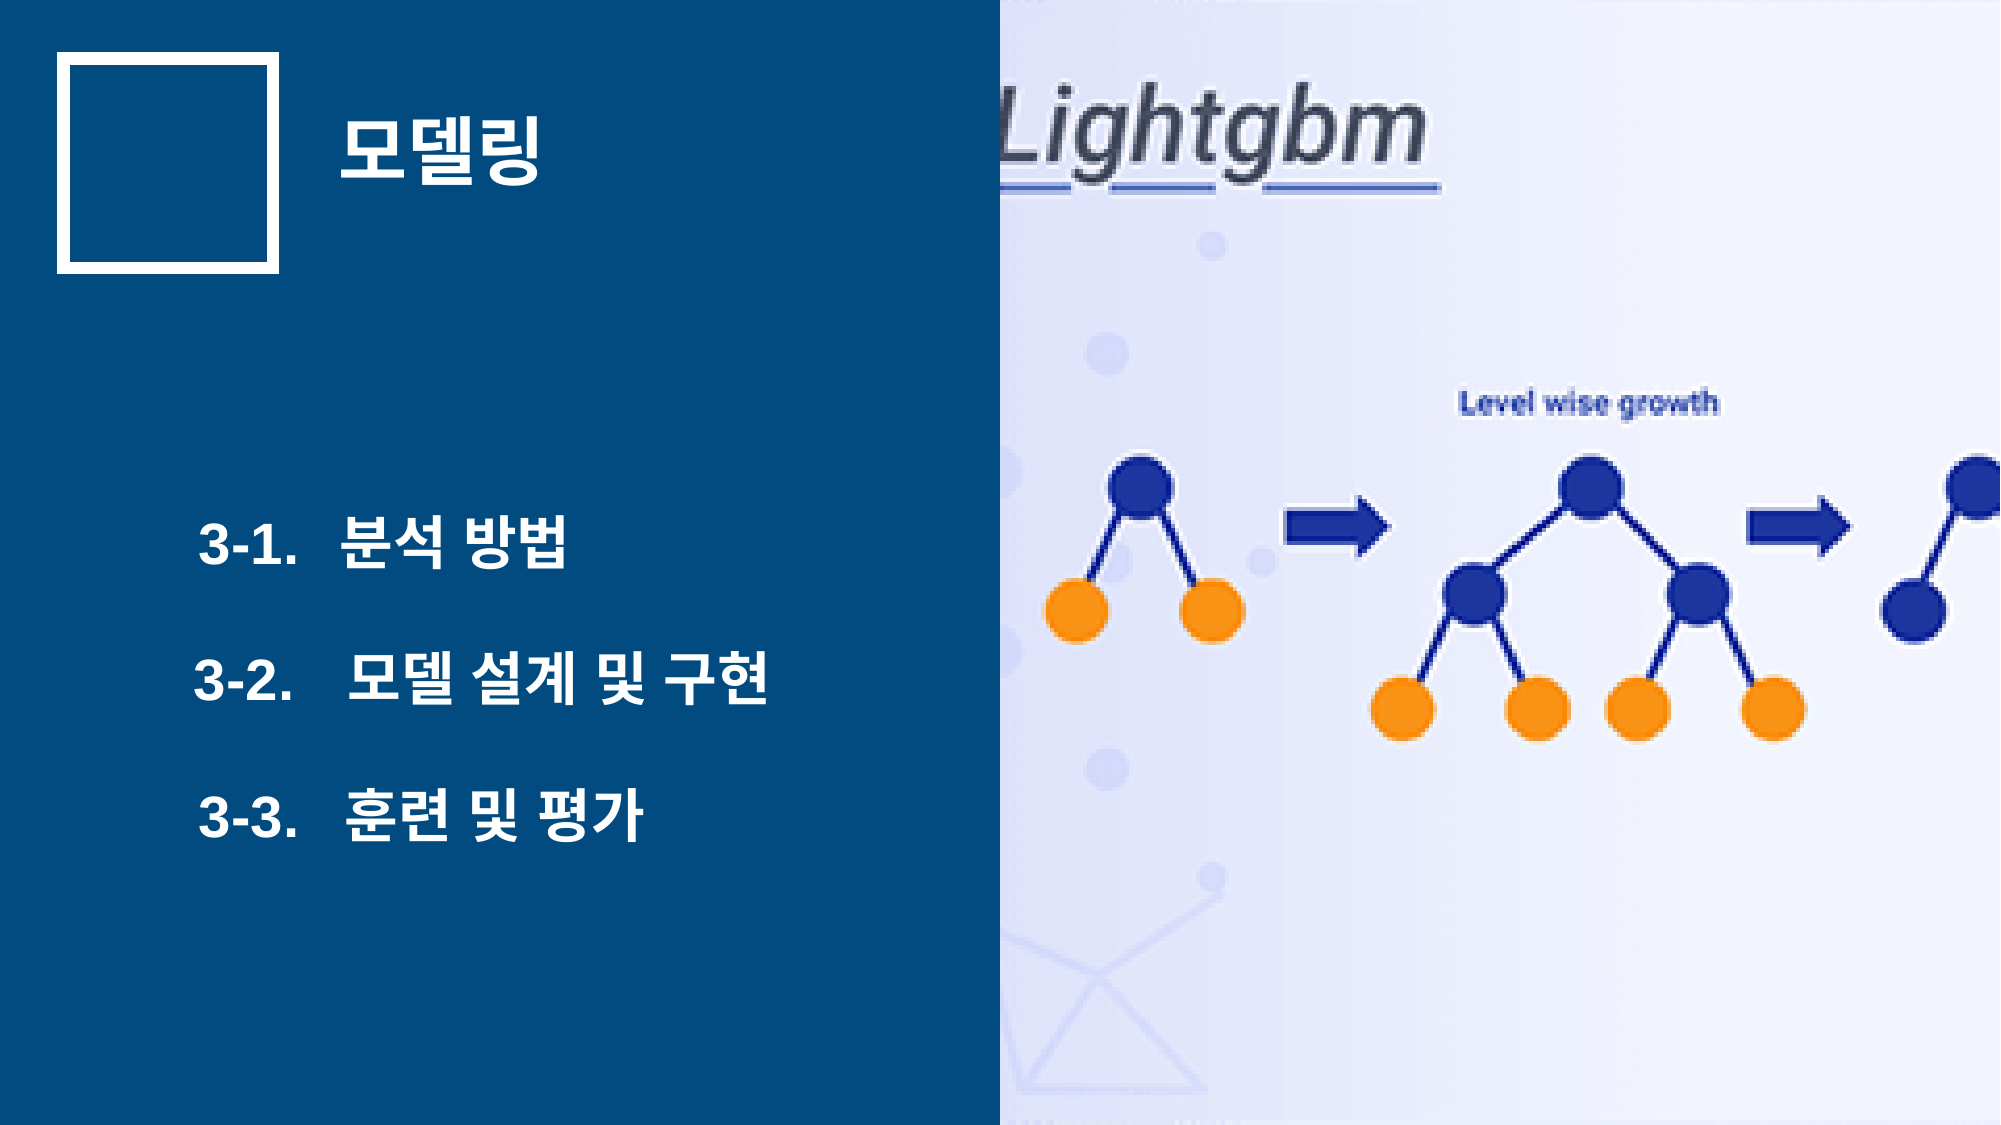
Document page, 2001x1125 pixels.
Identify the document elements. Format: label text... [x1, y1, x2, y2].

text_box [178, 634, 812, 721]
picture [921, 0, 2000, 1125]
text_box 모델링 [324, 97, 845, 202]
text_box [183, 771, 679, 858]
text_box [0, 0, 921, 1125]
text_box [183, 498, 599, 585]
text_box [62, 57, 274, 269]
